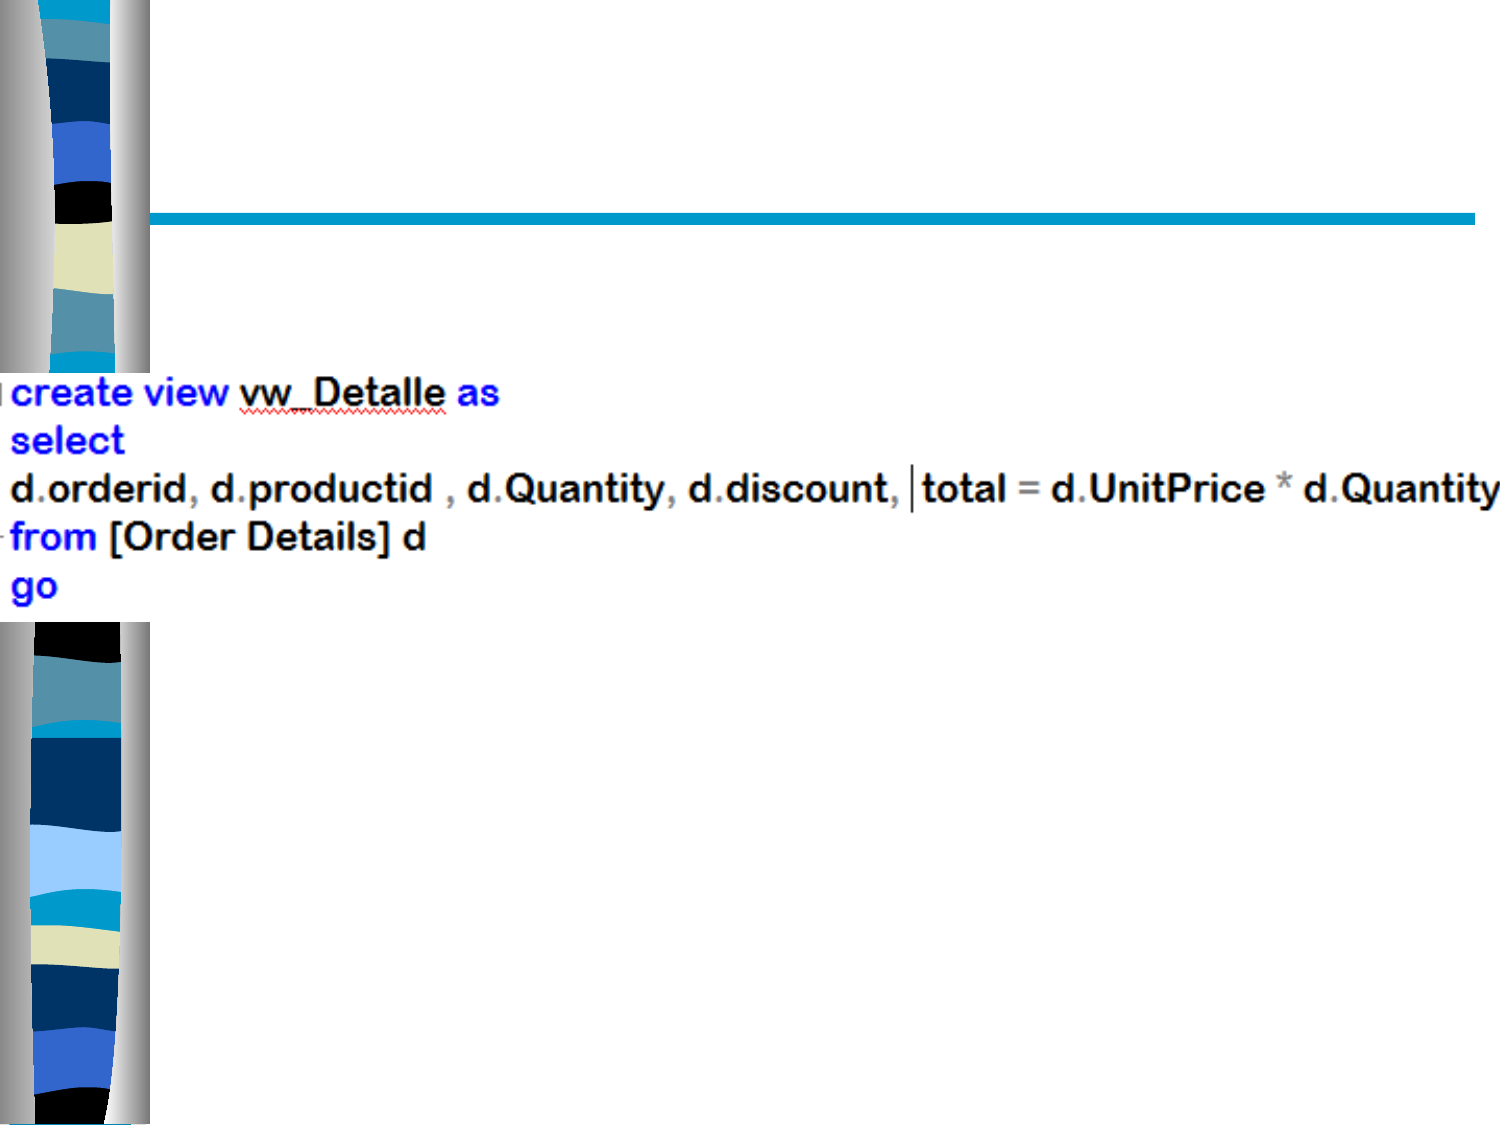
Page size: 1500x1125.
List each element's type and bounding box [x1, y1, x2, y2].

picture [0, 373, 1500, 622]
